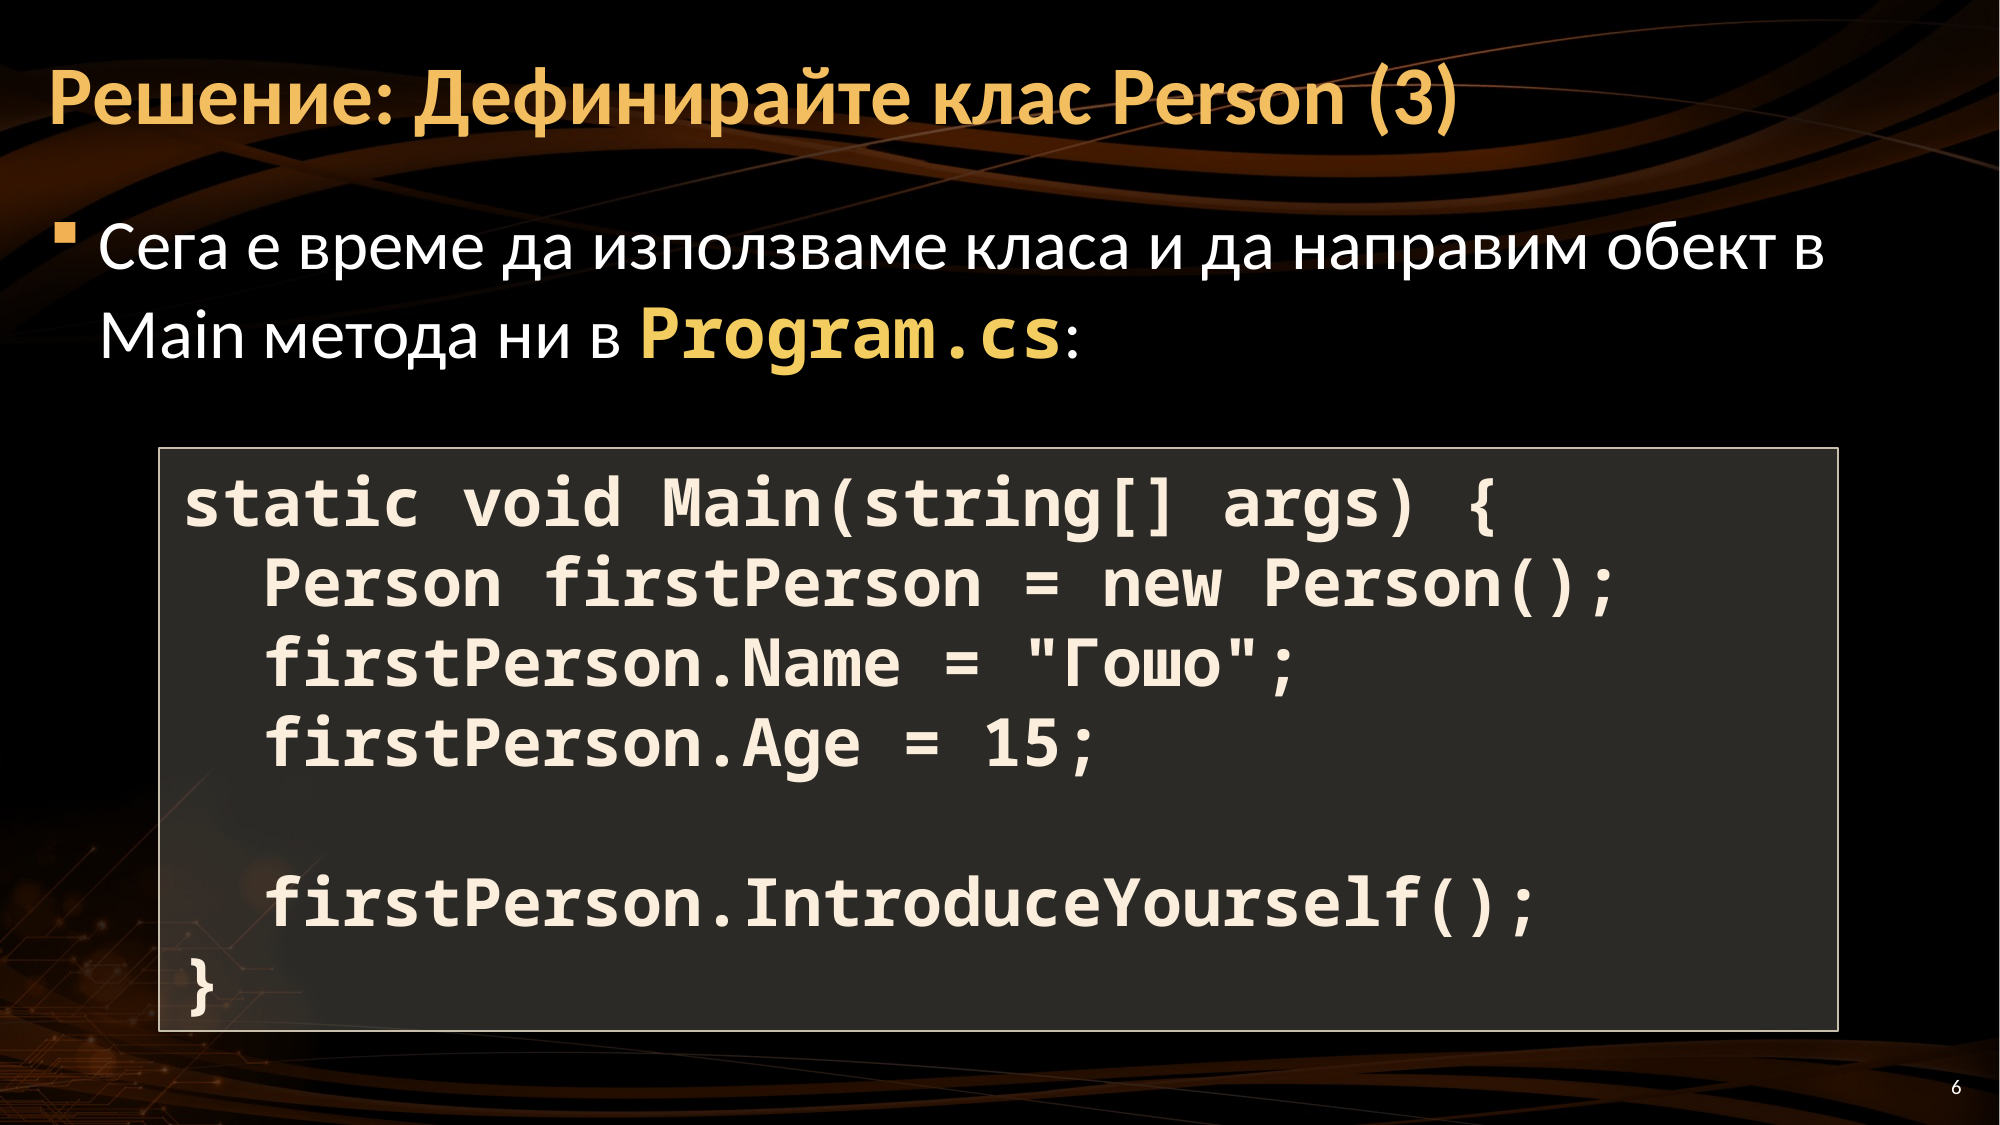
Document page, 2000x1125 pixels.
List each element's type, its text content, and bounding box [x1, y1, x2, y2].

title Решение: Дефинирайте клас Person (3) [30, 6, 1968, 189]
list Сега е време да използваме класа и да направим обект в Main метода ни в Program.cs: [31, 188, 1968, 388]
slide_number 6 [1897, 1070, 1968, 1103]
picture [0, 0, 2000, 1125]
text_box static void Main(string[] args) { Person firstPerson = new Person(); firstPerson.Name = "Гошо"; firstPerson.Age = 15; firstPerson.IntroduceYourself(); } [158, 448, 1839, 1032]
